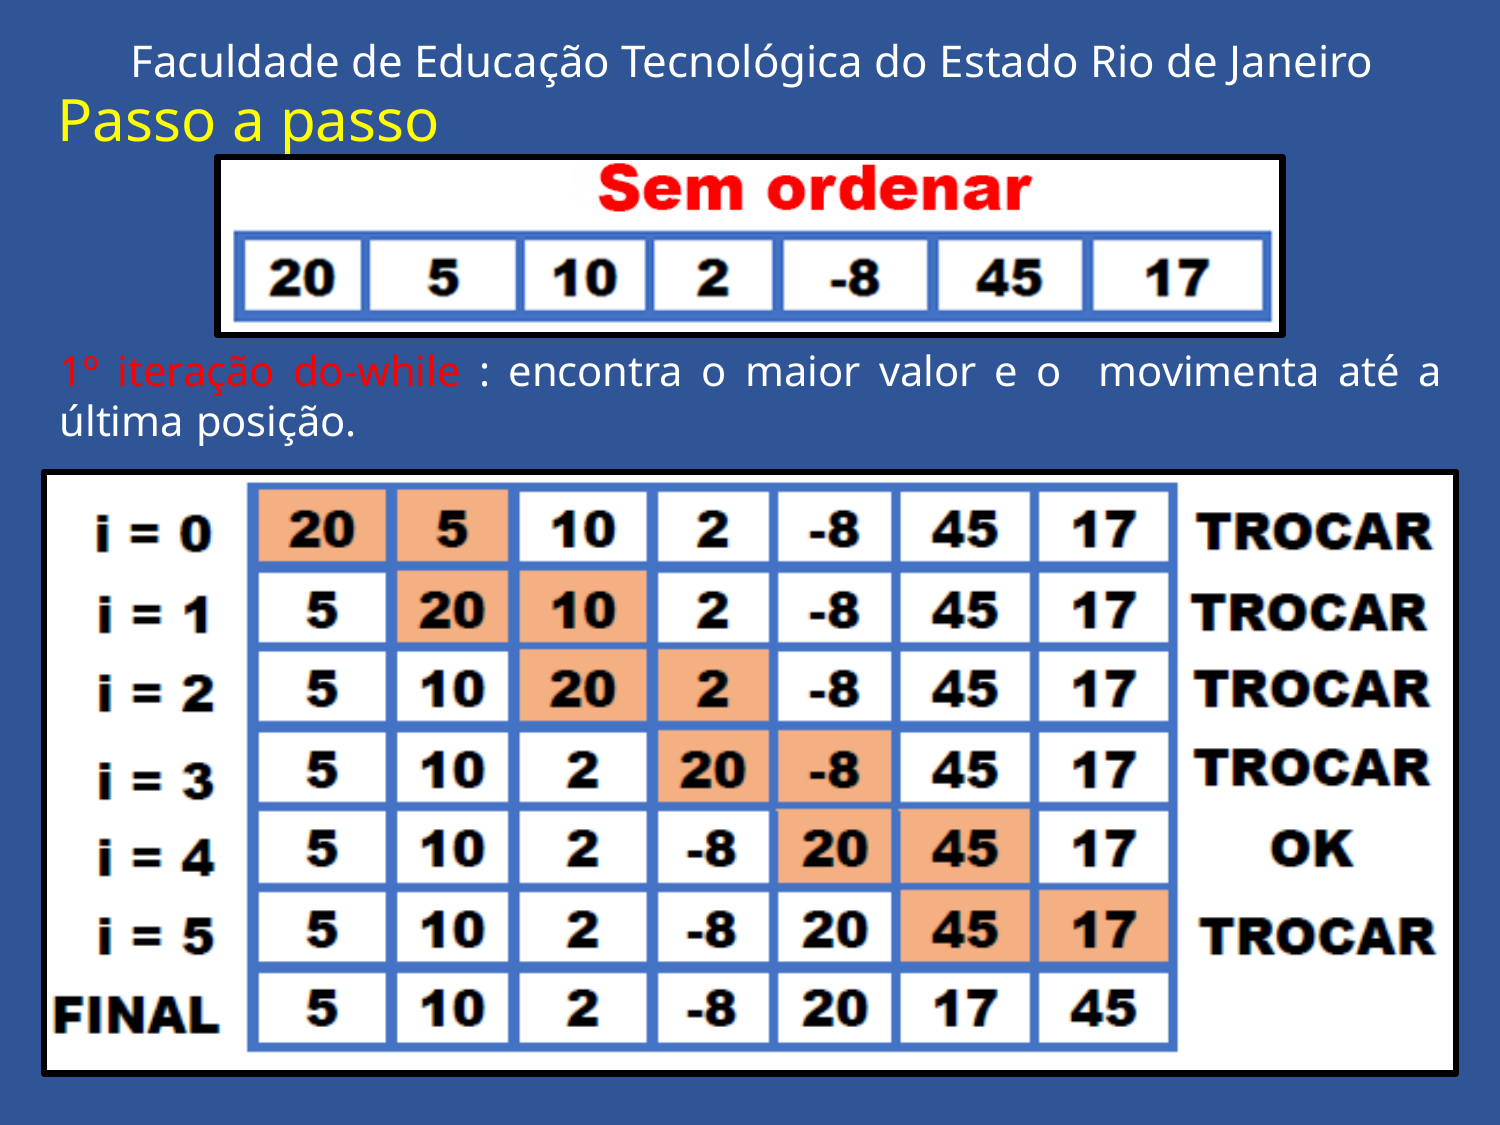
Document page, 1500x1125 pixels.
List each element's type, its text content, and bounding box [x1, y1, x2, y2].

picture [220, 159, 1280, 332]
text_box Passo a passo [55, 74, 680, 154]
text_box Faculdade de Educação Tecnológica do Estado Rio de Janeiro [55, 0, 1449, 94]
text_box 1º iteração do-while : encontra o maior valor e o movimenta até a última posição. [43, 337, 1457, 452]
picture [47, 474, 1453, 1071]
